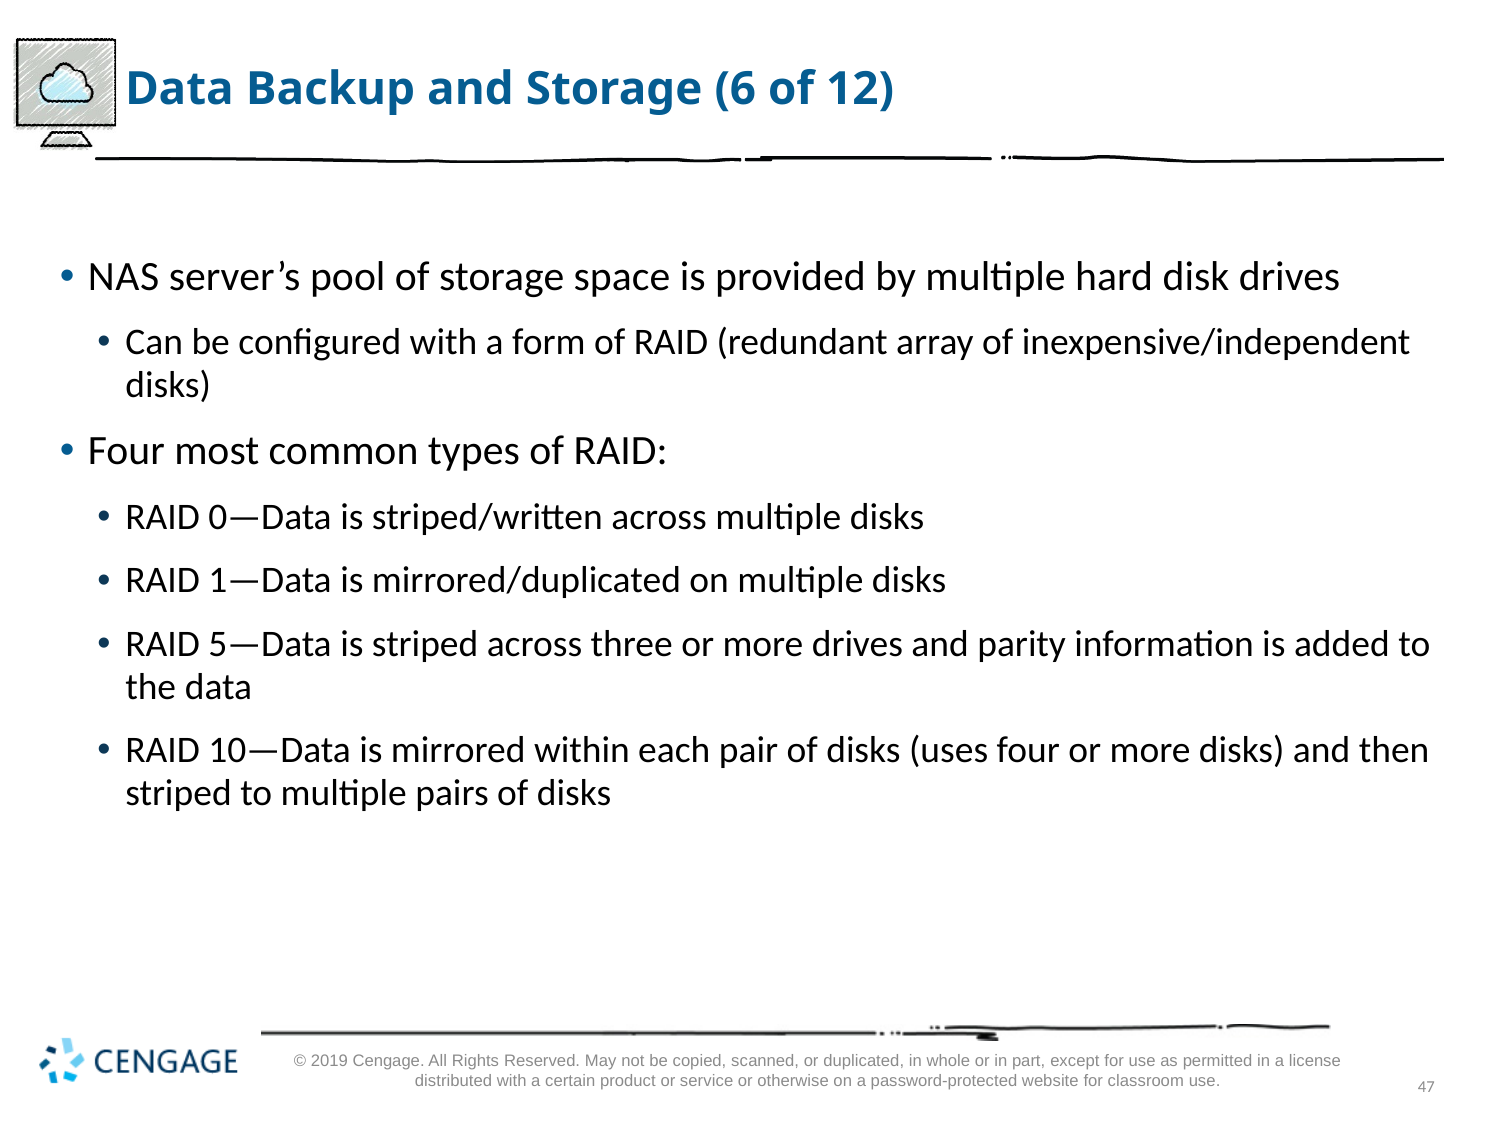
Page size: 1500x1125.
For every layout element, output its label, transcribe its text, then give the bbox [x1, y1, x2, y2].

title Data Backup and Storage (6 of 12) [125, 66, 1442, 116]
picture [95, 155, 1444, 163]
picture [261, 1024, 1331, 1041]
picture [13, 36, 117, 151]
footer © 2019 Cengage. All Rights Reserved. May not be copied, scanned, or duplicated, in whole or in part, except for use as permitted in a license distributed with a certain product or service or otherwise on a password-protected website for classroom use. [262, 1050, 1375, 1091]
list N A S server’s pool of storage space is provided by multiple hard disk drives Can be configured with a form of RAID (redundant array of inexpensive/independent disks) Four most common types of RAID: RAID 0—Data is striped/written across multiple disks RAID 1—Data is mirrored/duplicated on multiple disks RAID 5—Data is striped across three or more drives and parity information is added to the data RAID 10—Data is mirrored within each pair of disks (uses four or more disks) and then striped to multiple pairs of disks [59, 252, 1441, 820]
picture [19, 1024, 250, 1096]
